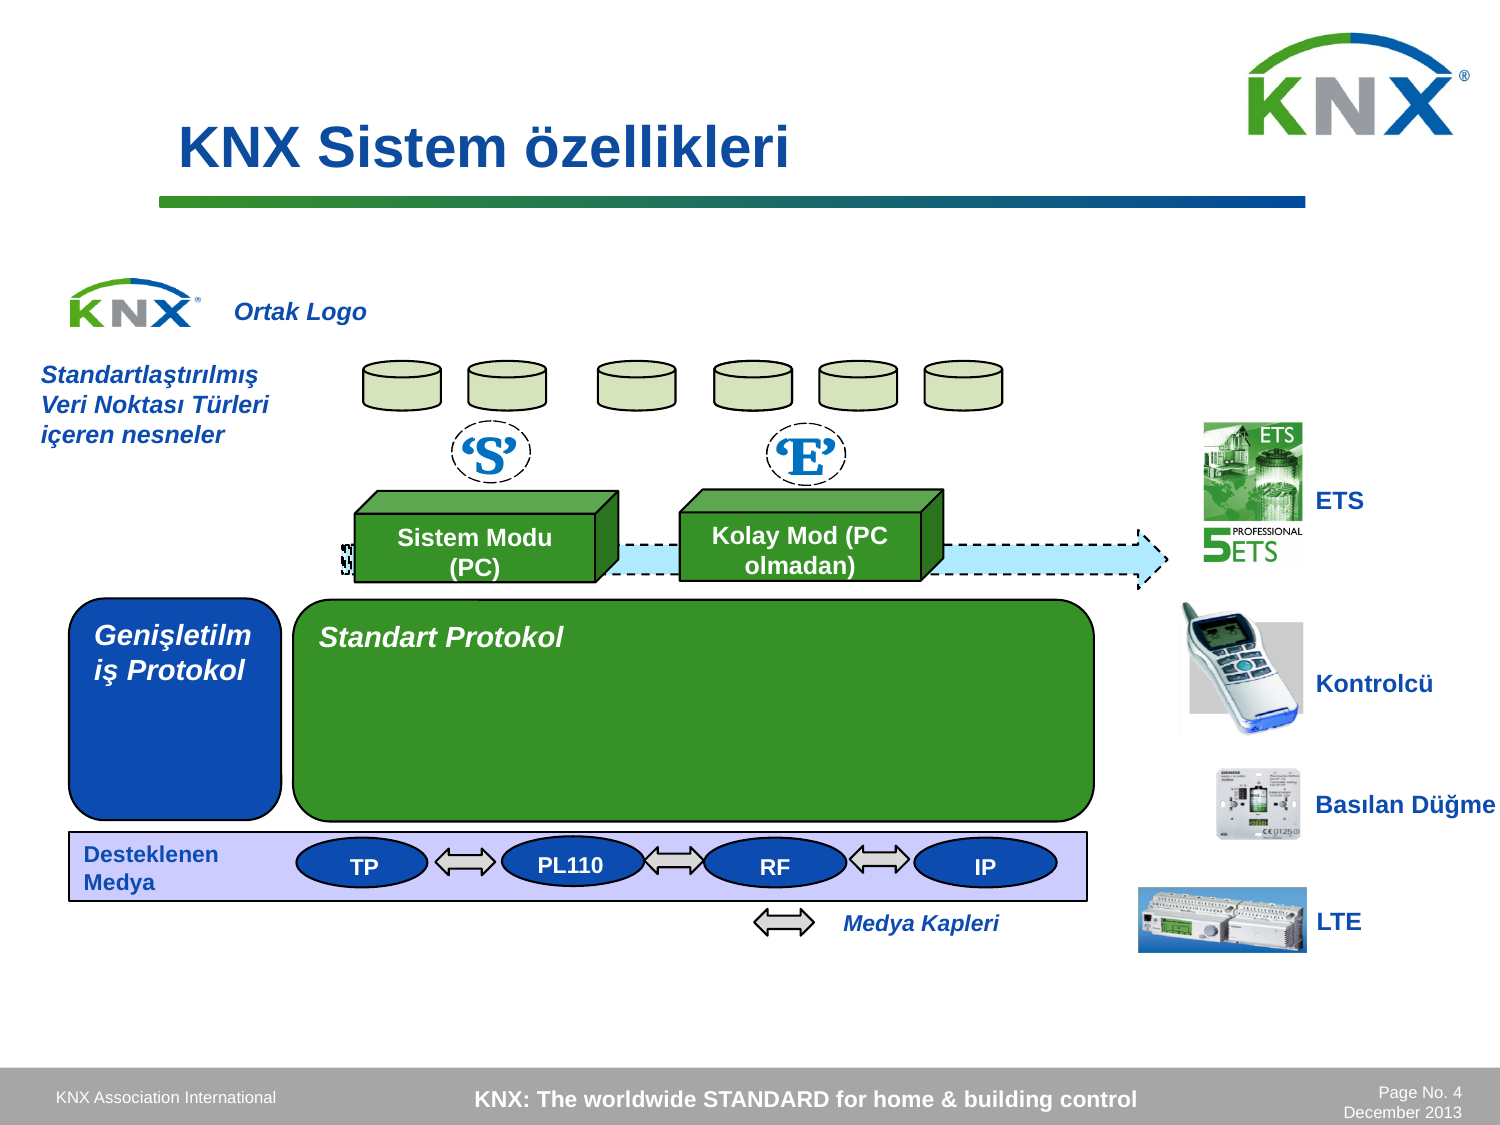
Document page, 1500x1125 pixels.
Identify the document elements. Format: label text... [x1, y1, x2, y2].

title KNX Sistem özellikleri [163, 101, 1310, 220]
picture [1246, 30, 1471, 138]
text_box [25, 278, 1500, 953]
